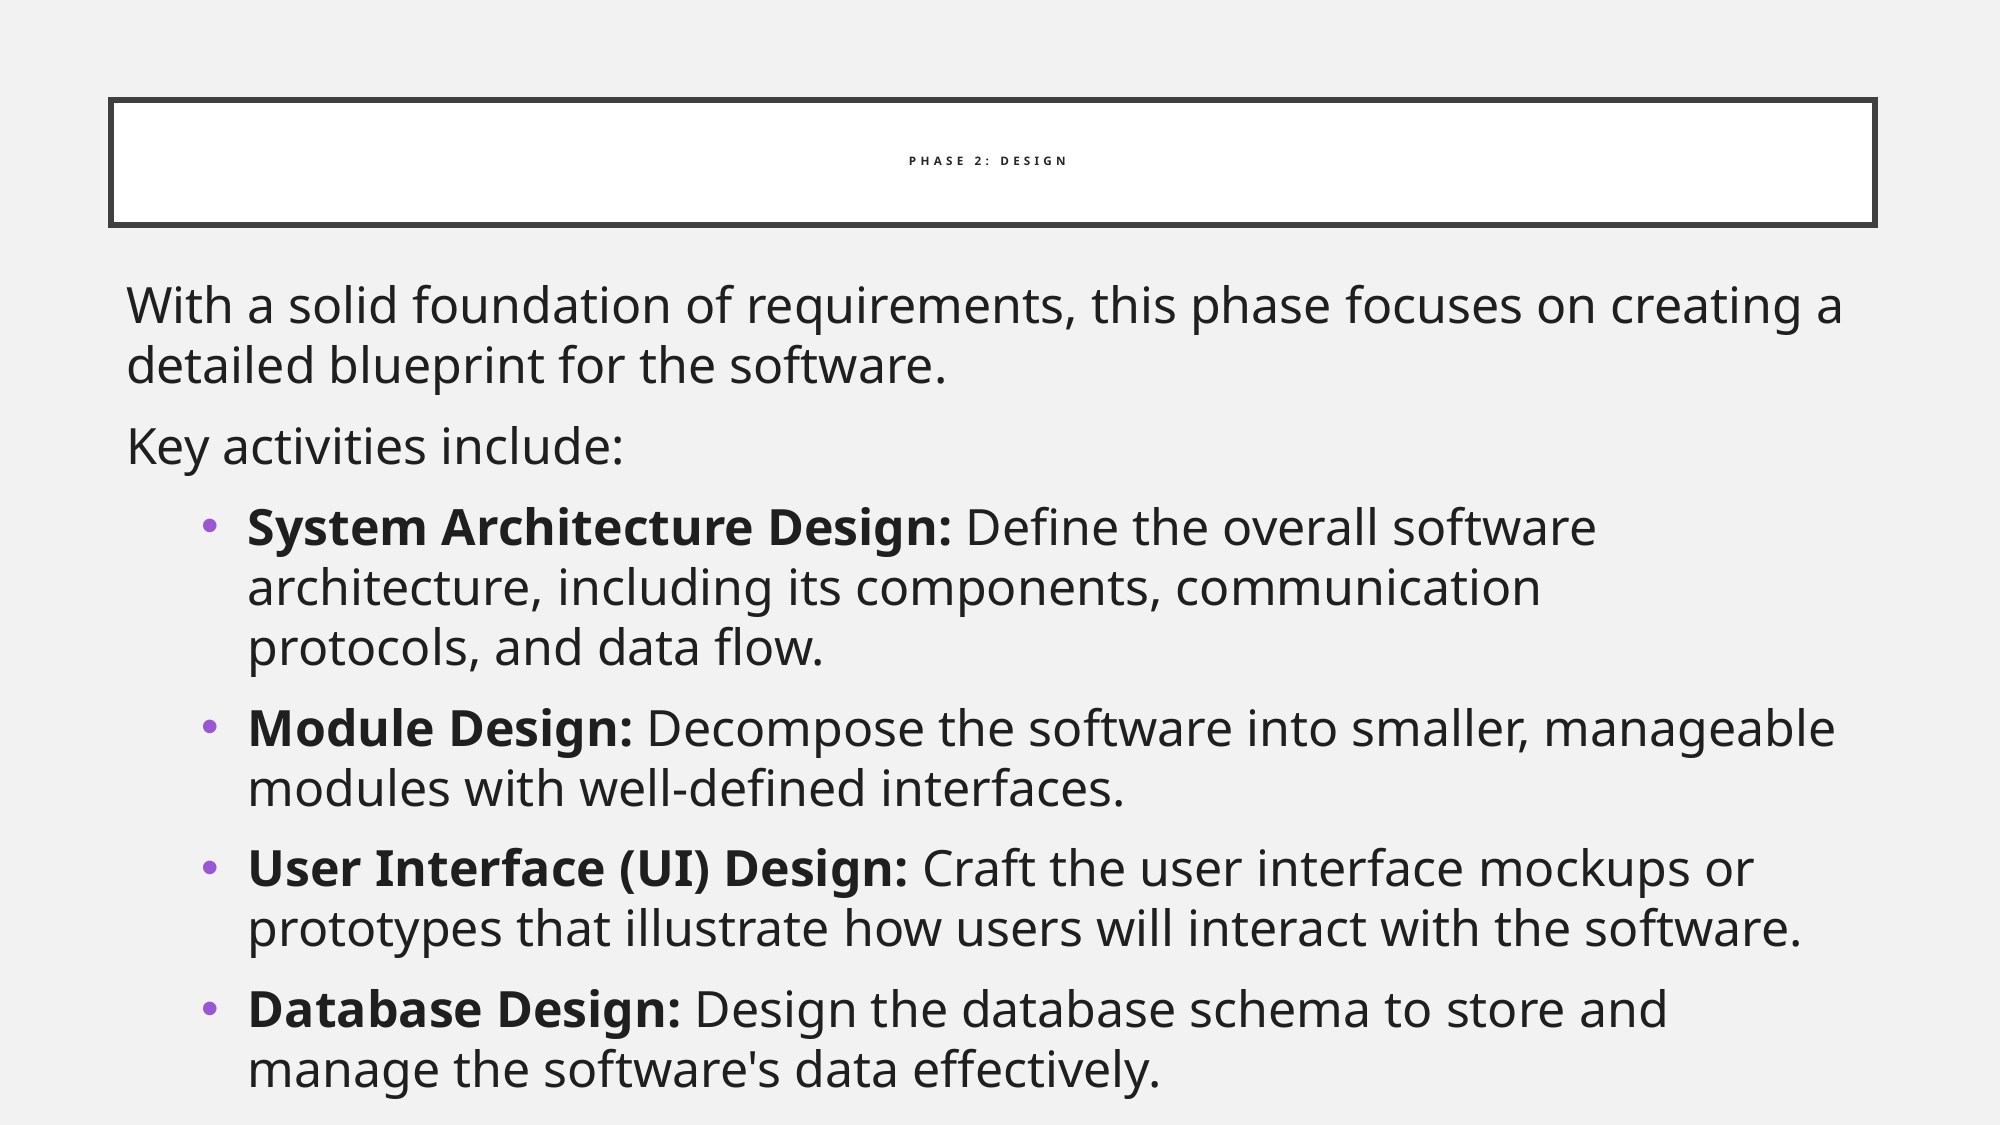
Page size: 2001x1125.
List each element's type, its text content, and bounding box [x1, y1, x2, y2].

list With a solid foundation of requirements, this phase focuses on creating a detailed blueprint for the software. Key activities include: System Architecture Design: Define the overall software architecture, including its components, communication protocols, and data flow. Module Design: Decompose the software into smaller, manageable modules with well-defined interfaces. User Interface (UI) Design: Craft the user interface mockups or prototypes that illustrate how users will interact with the software. Database Design: Design the database schema to store and manage the software's data effectively. [111, 266, 1876, 1050]
title Phase 2: Design [108, 97, 1878, 228]
